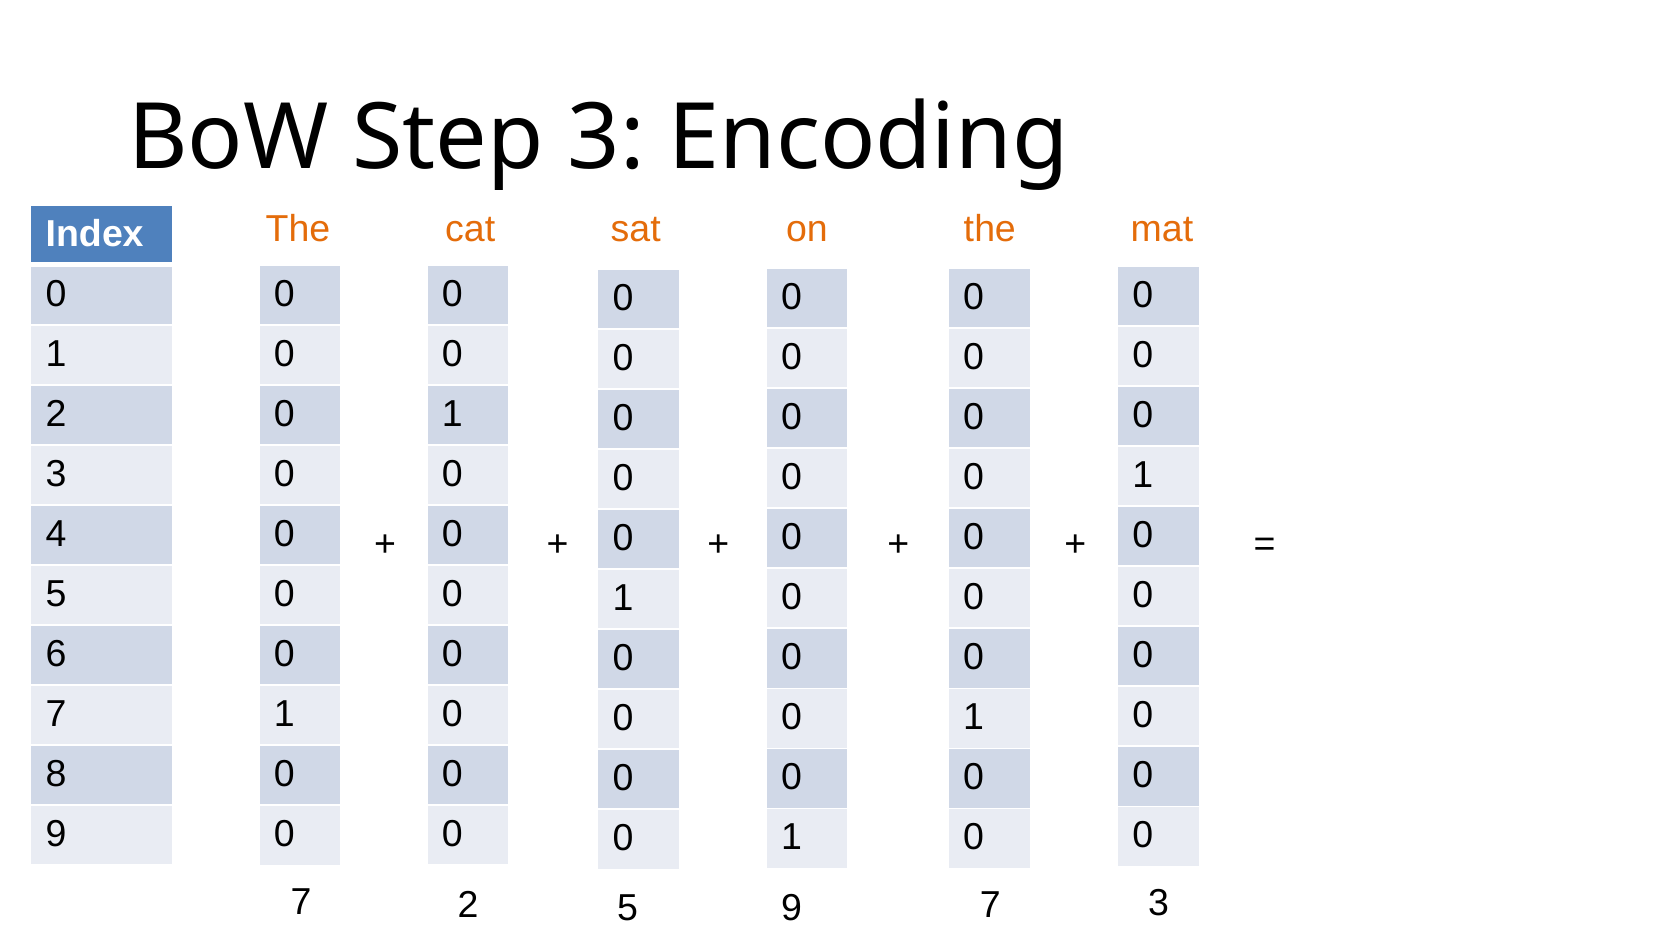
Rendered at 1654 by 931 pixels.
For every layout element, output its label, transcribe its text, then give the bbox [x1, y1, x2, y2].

text_box The cat sat on the mat [250, 196, 1437, 257]
table_cell 0 [260, 446, 340, 504]
table_cell 0 [949, 569, 1030, 627]
table_header 0 [428, 266, 508, 324]
table_cell 0 [949, 749, 1030, 808]
text_box + [531, 511, 584, 572]
table_cell 1 [428, 386, 508, 444]
table_cell 0 [767, 629, 847, 688]
text_box + [1049, 511, 1102, 571]
table_header 0 [949, 269, 1030, 327]
table_cell 1 [767, 809, 847, 868]
table_cell 0 [598, 750, 679, 808]
table_cell 0 [949, 629, 1030, 688]
table_cell 5 [31, 566, 172, 624]
table_cell 0 [1118, 687, 1199, 745]
table_cell 0 [767, 749, 847, 808]
table_cell 1 [1118, 447, 1199, 505]
table_cell 0 [1118, 747, 1199, 806]
table_header 0 [260, 266, 340, 324]
table_cell 1 [598, 570, 679, 628]
table_cell 9 [31, 806, 172, 864]
text_box + [359, 511, 412, 572]
text_box 7 [965, 873, 1016, 931]
table_cell 0 [428, 566, 508, 624]
table_cell 0 [1118, 567, 1199, 625]
table_cell 0 [428, 626, 508, 684]
table_cell 0 [767, 569, 847, 627]
text_box + [872, 511, 925, 571]
table_cell 0 [1118, 387, 1199, 445]
table_cell 0 [767, 689, 847, 748]
table_header 0 [1118, 267, 1199, 325]
text_box = [1238, 511, 1291, 571]
table_cell 2 [31, 386, 172, 444]
table_cell 0 [598, 390, 679, 448]
text_box 2 [442, 873, 494, 931]
table_cell 0 [598, 330, 679, 388]
table_header 0 [767, 269, 847, 327]
table_cell 0 [1118, 507, 1199, 565]
text_box + [692, 511, 745, 571]
table_cell 0 [428, 806, 508, 864]
text_box 5 [602, 875, 653, 931]
table_cell 0 [428, 746, 508, 804]
table_cell 0 [260, 626, 340, 684]
table_cell 3 [31, 446, 172, 504]
table_cell 0 [949, 449, 1030, 507]
table_cell 0 [949, 509, 1030, 567]
table_cell 0 [598, 630, 679, 688]
table_cell 0 [260, 506, 340, 564]
table_cell 0 [598, 510, 679, 568]
table_cell 1 [31, 326, 172, 384]
table_cell 0 [949, 389, 1030, 447]
table_cell 0 [598, 450, 679, 508]
text_box 3 [1133, 870, 1184, 931]
table_cell 0 [31, 267, 172, 324]
table_cell 0 [598, 690, 679, 748]
text_box 9 [766, 875, 817, 931]
table_header Index [31, 206, 172, 262]
table_cell 0 [428, 686, 508, 744]
table_cell 0 [1118, 627, 1199, 685]
table_cell 0 [428, 506, 508, 564]
table_cell 0 [260, 386, 340, 444]
table_cell 0 [767, 449, 847, 507]
table_cell 0 [949, 329, 1030, 387]
table_cell 0 [260, 566, 340, 624]
table_cell 0 [260, 746, 340, 804]
table_cell 0 [260, 806, 340, 865]
table_cell 0 [767, 509, 847, 567]
table_header 0 [598, 270, 679, 328]
text_box 7 [275, 869, 327, 930]
table_cell 0 [1118, 807, 1199, 866]
table_cell 0 [260, 326, 340, 384]
table_cell 6 [31, 626, 172, 684]
table_cell 0 [428, 446, 508, 504]
table_cell 0 [1118, 327, 1199, 385]
text_box BoW Step 3: Encoding [113, 49, 1540, 230]
table_cell 0 [598, 810, 679, 869]
table_cell 1 [949, 689, 1030, 748]
table_cell 0 [949, 809, 1030, 868]
table_cell 8 [31, 746, 172, 804]
table_cell 0 [428, 326, 508, 384]
table_cell 7 [31, 686, 172, 744]
table_cell 0 [767, 329, 847, 387]
table_cell 4 [31, 506, 172, 564]
table_cell 0 [767, 389, 847, 447]
table_cell 1 [260, 686, 340, 744]
